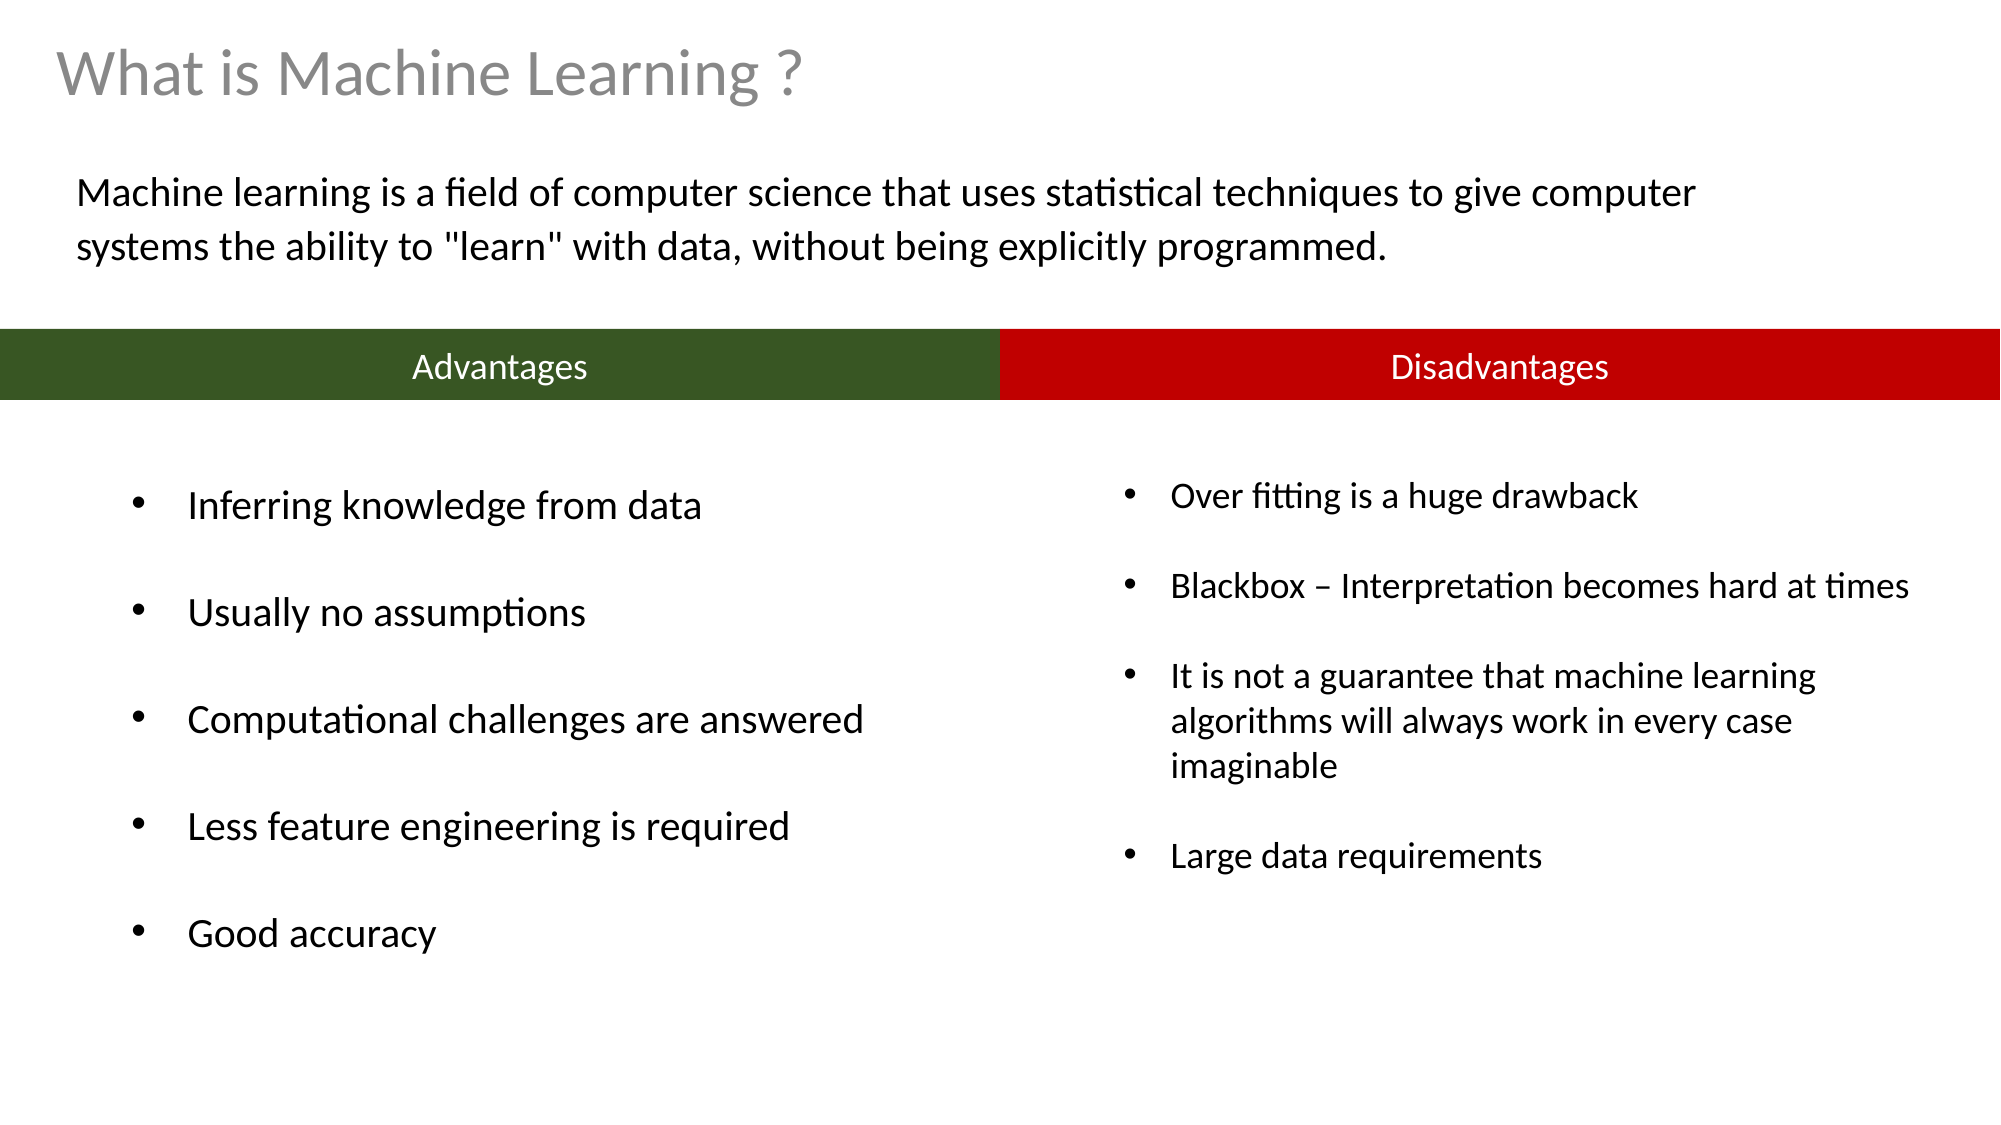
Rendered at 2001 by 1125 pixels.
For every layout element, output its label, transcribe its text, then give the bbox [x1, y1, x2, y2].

text_box Machine learning is a field of computer science that uses statistical techniques to give computer systems the ability to "learn" with data, without being explicitly programmed. [61, 153, 1813, 328]
text_box Over fitting is a huge drawback Blackbox – Interpretation becomes hard at times It is not a guarantee that machine learning algorithms will always work in every case imaginable Large data requirements [1108, 463, 1937, 929]
text_box Inferring knowledge from data Usually no assumptions Computational challenges are answered Less feature engineering is required Good accuracy [41, 466, 1042, 1070]
title What is Machine Learning ? [41, 21, 1767, 126]
text_box Disadvantages [1001, 328, 2000, 401]
text_box Advantages [0, 328, 1001, 401]
